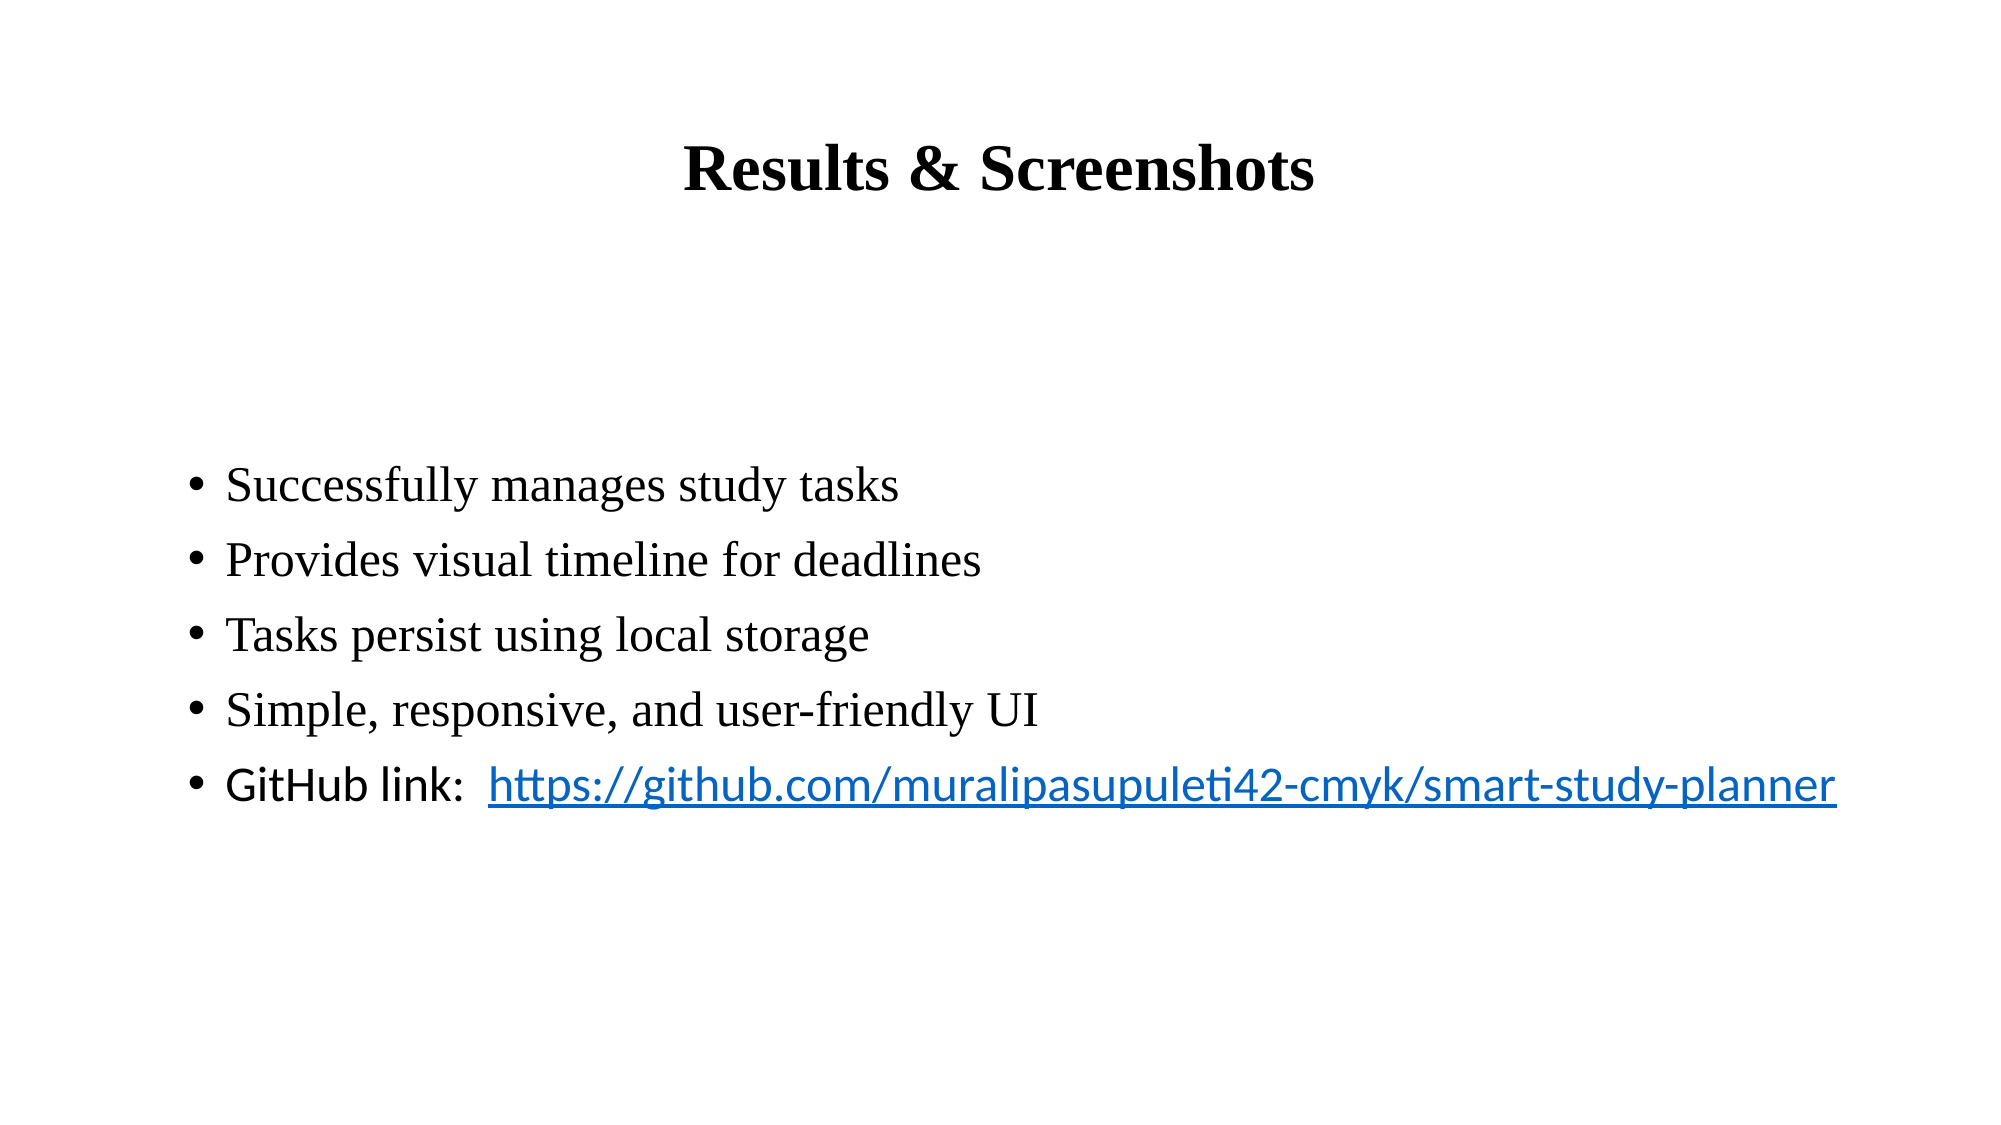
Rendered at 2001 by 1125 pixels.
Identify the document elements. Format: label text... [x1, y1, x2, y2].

title Results & Screenshots [137, 59, 1863, 278]
list Successfully manages study tasks Provides visual timeline for deadlines Tasks persist using local storage Simple, responsive, and user-friendly UI GitHub link: https://github.com/muralipasupuleti42-cmyk/smart-study-planner [172, 451, 1898, 1125]
